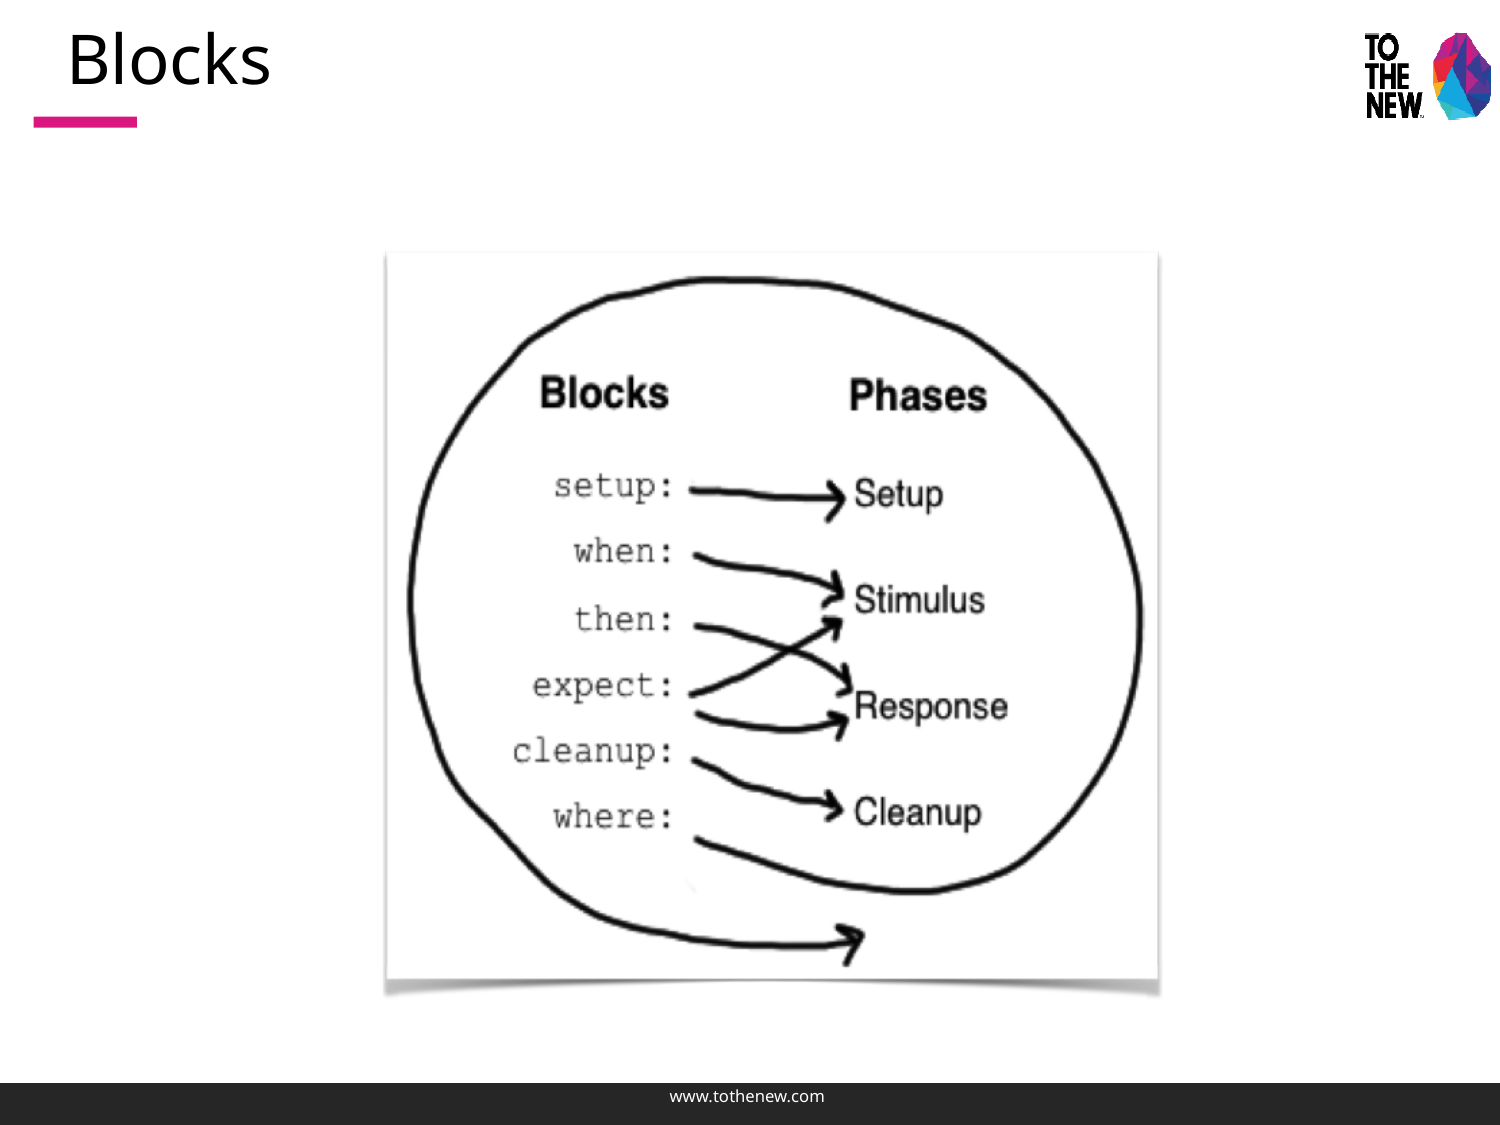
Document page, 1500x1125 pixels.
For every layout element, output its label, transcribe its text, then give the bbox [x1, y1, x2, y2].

title Blocks [51, 10, 1449, 136]
picture [381, 251, 1163, 1000]
picture [1350, 0, 1500, 155]
